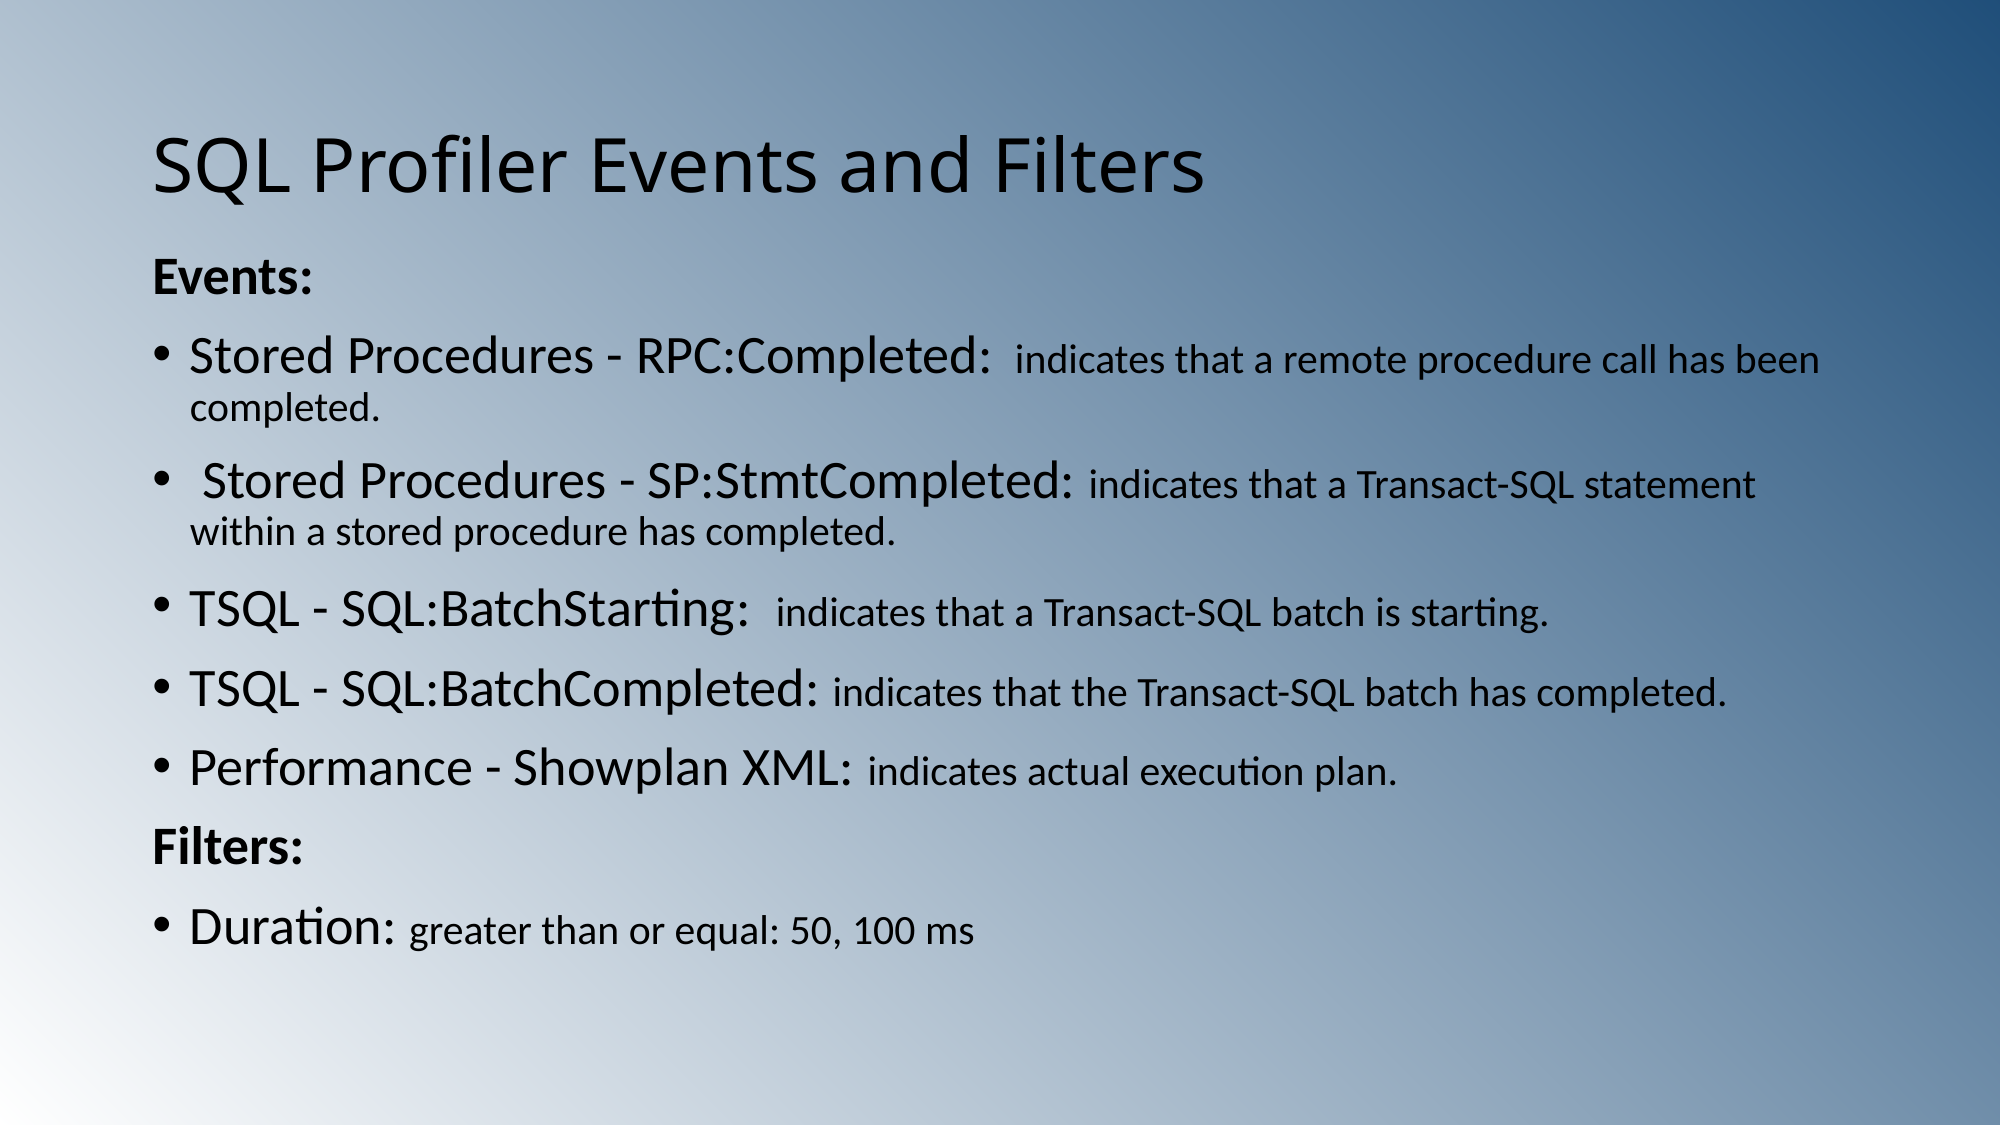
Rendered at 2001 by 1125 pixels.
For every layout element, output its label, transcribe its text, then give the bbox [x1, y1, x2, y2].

title SQL Profiler Events and Filters [137, 59, 1863, 240]
list Events: Stored Procedures - RPC:Completed: indicates that a remote procedure call has been completed. Stored Procedures - SP:StmtCompleted: indicates that a Transact-SQL statement within a stored procedure has completed. TSQL - SQL:BatchStarting: indicates that a Transact-SQL batch is starting. TSQL - SQL:BatchCompleted: indicates that the Transact-SQL batch has completed. Performance - Showplan XML: indicates actual execution plan. Filters: Duration: greater than or equal: 50, 100 ms [137, 240, 1863, 1014]
